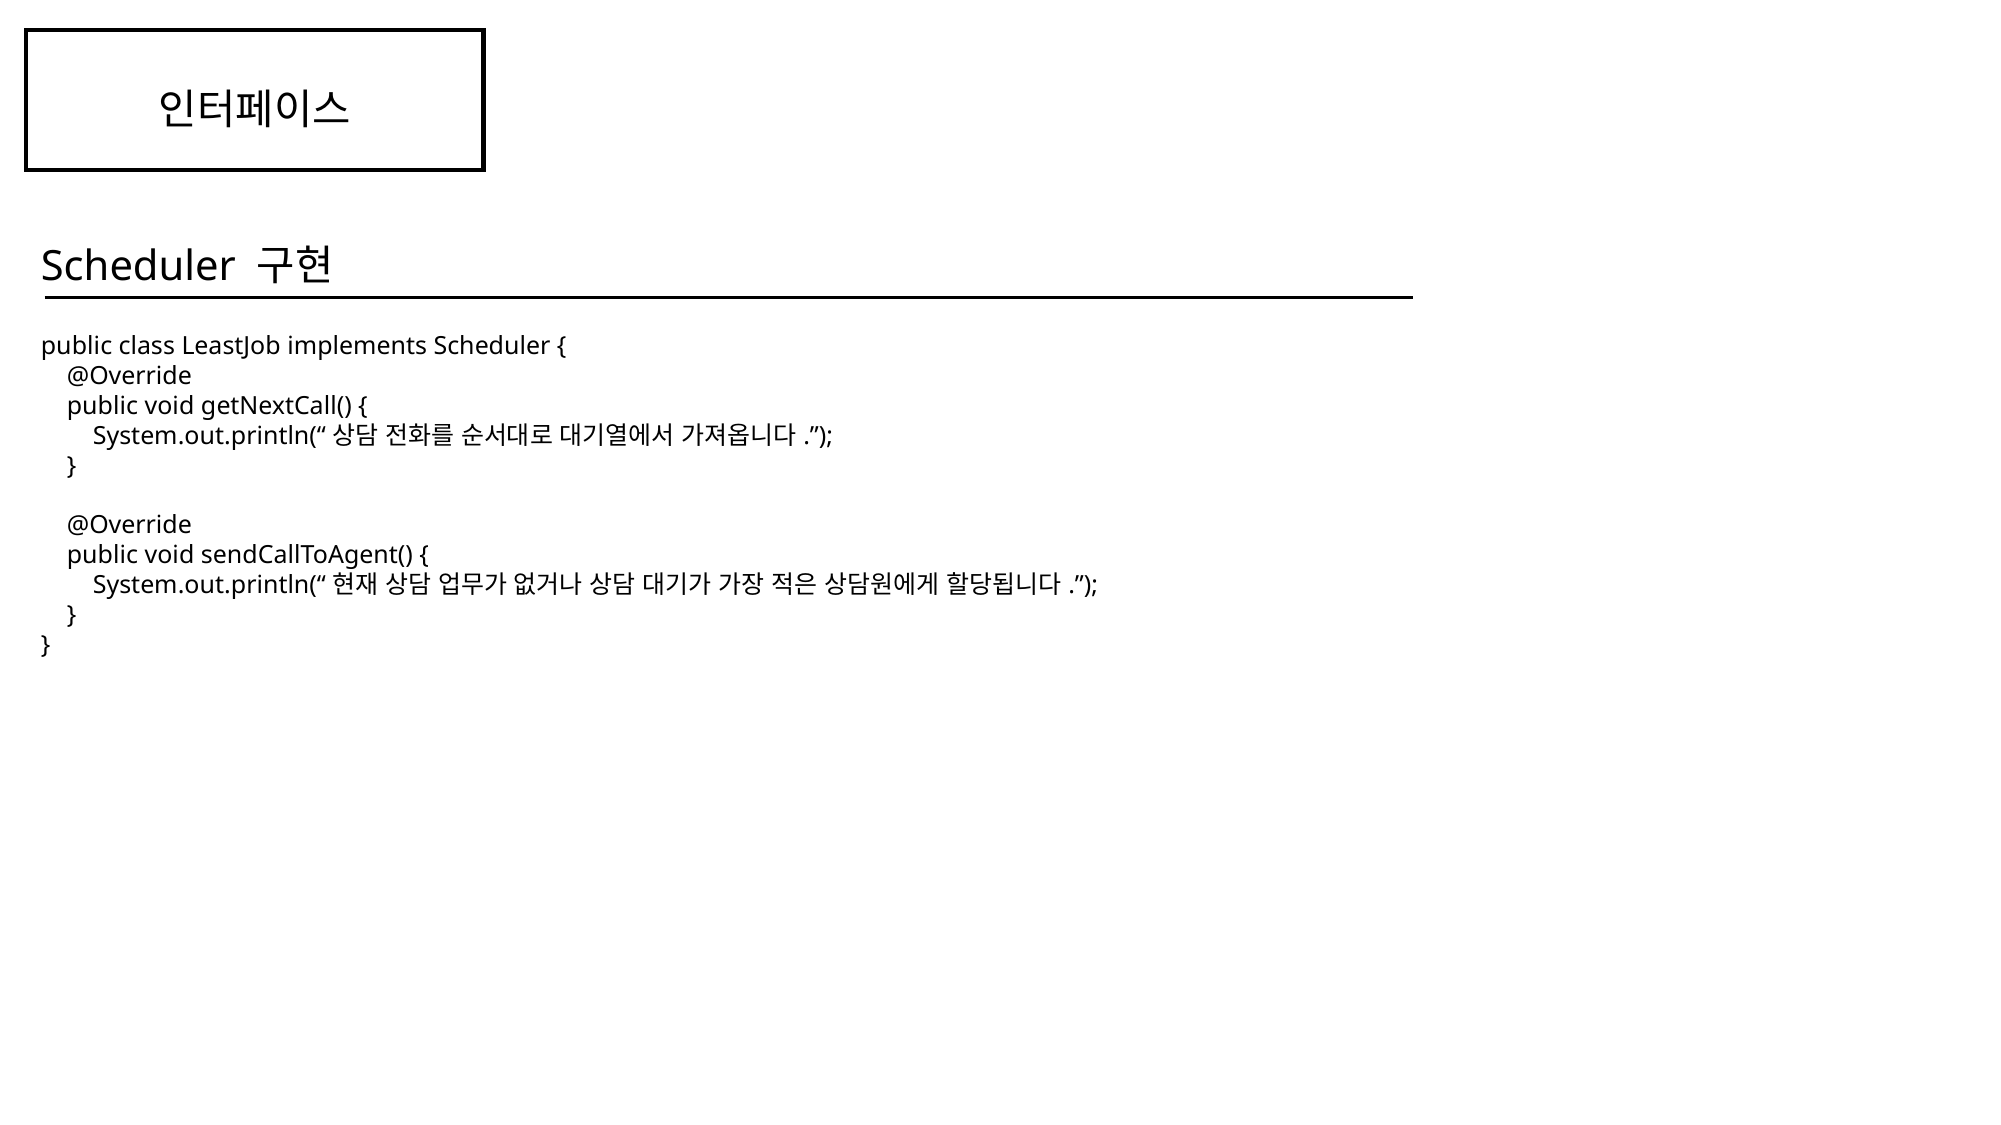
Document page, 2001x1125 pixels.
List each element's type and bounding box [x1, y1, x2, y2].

text_box [26, 231, 1444, 671]
text_box [26, 29, 484, 171]
